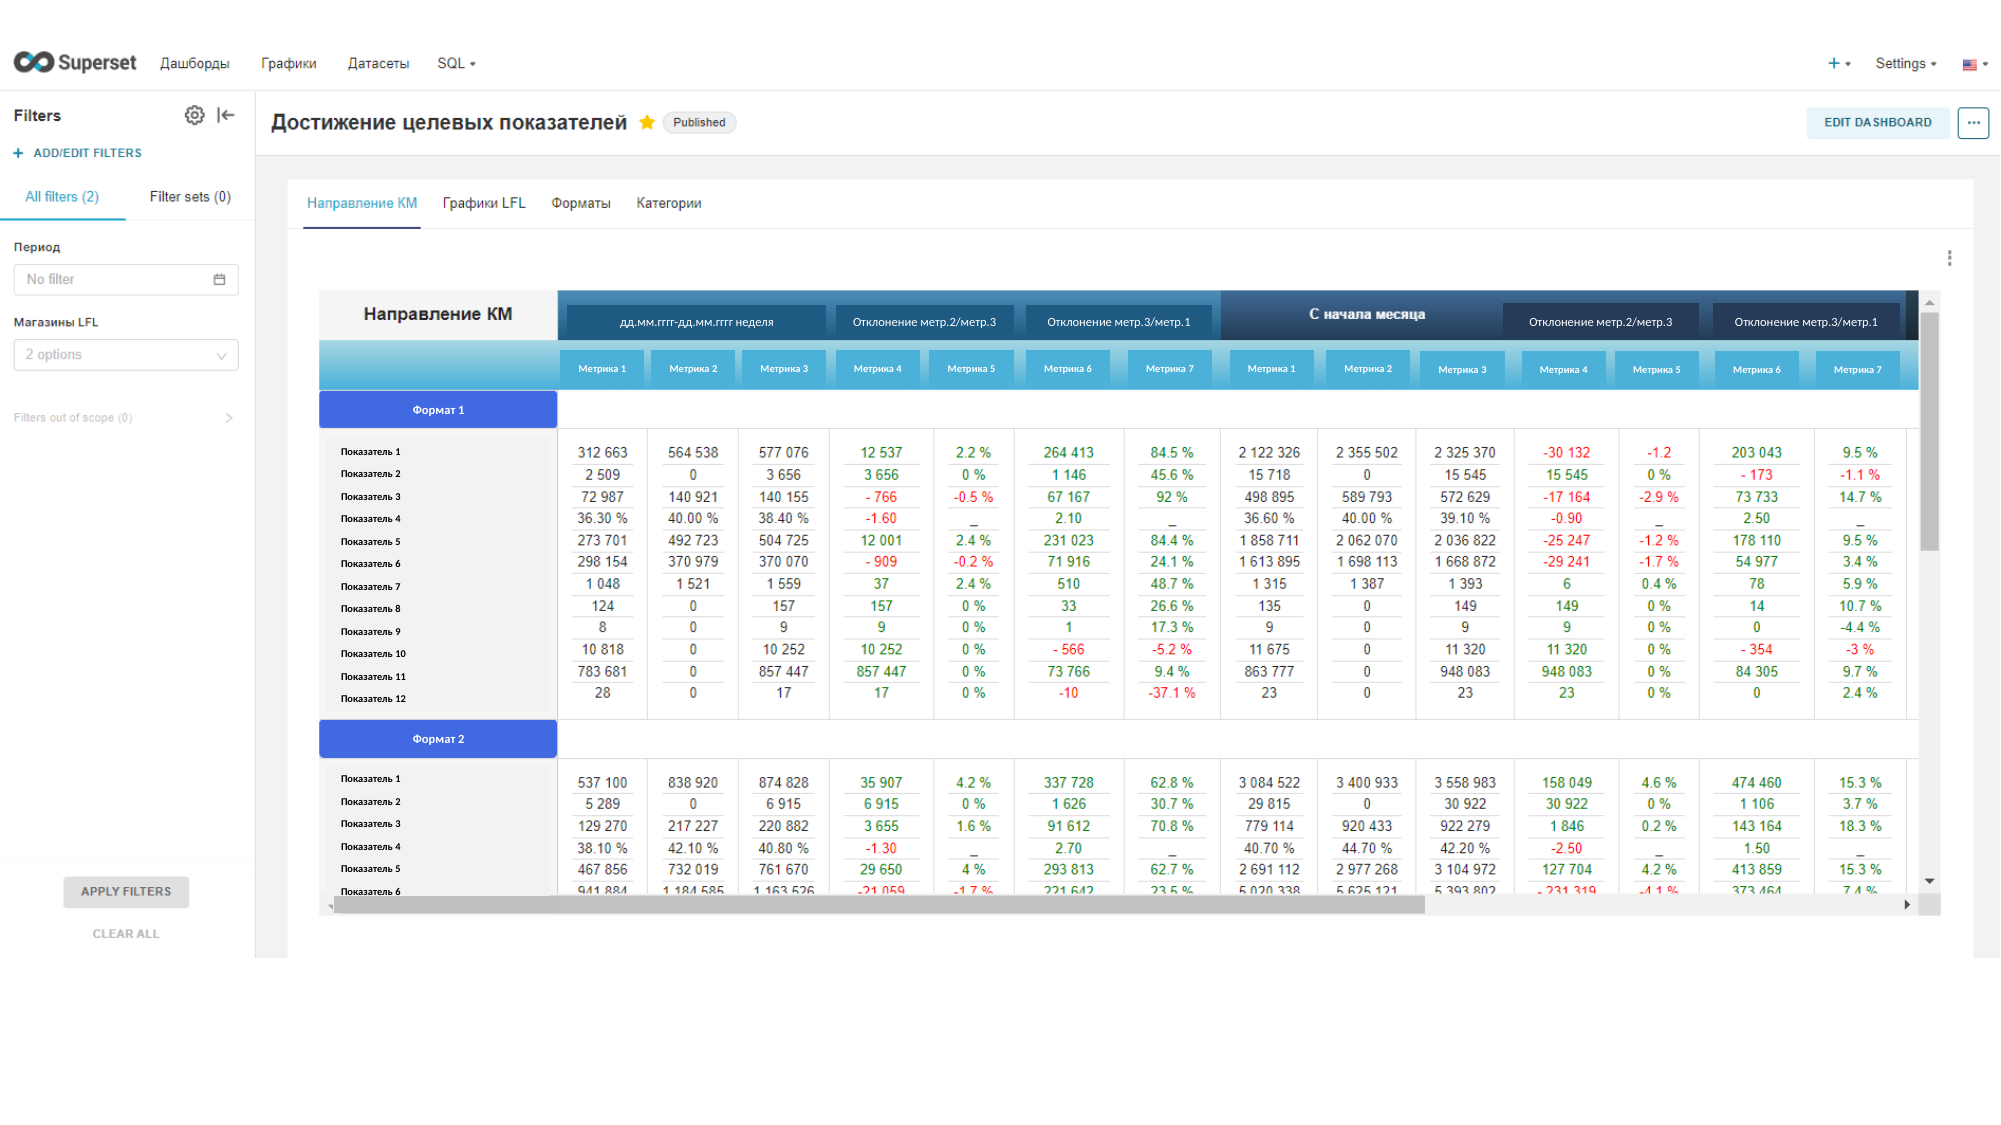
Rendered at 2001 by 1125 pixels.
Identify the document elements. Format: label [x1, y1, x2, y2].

list [0, 46, 2000, 958]
